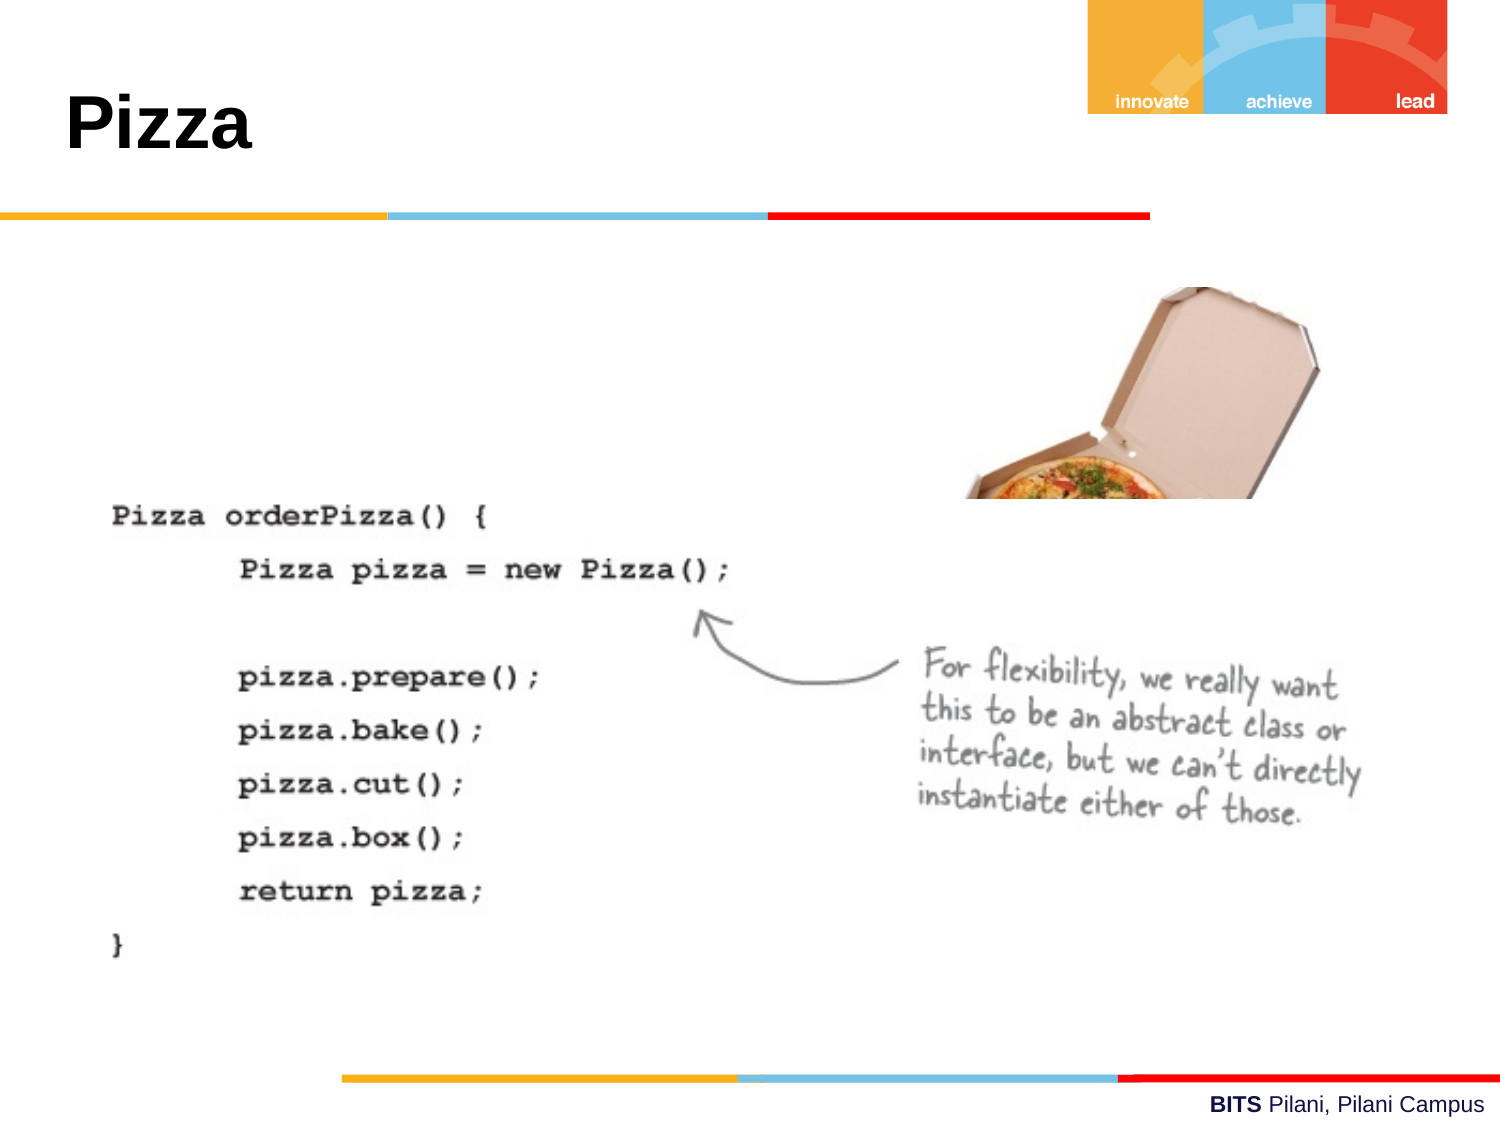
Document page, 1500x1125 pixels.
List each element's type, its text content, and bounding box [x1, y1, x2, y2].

list Pizza [50, 24, 1088, 213]
picture [1087, 0, 1448, 114]
picture [62, 287, 1398, 976]
